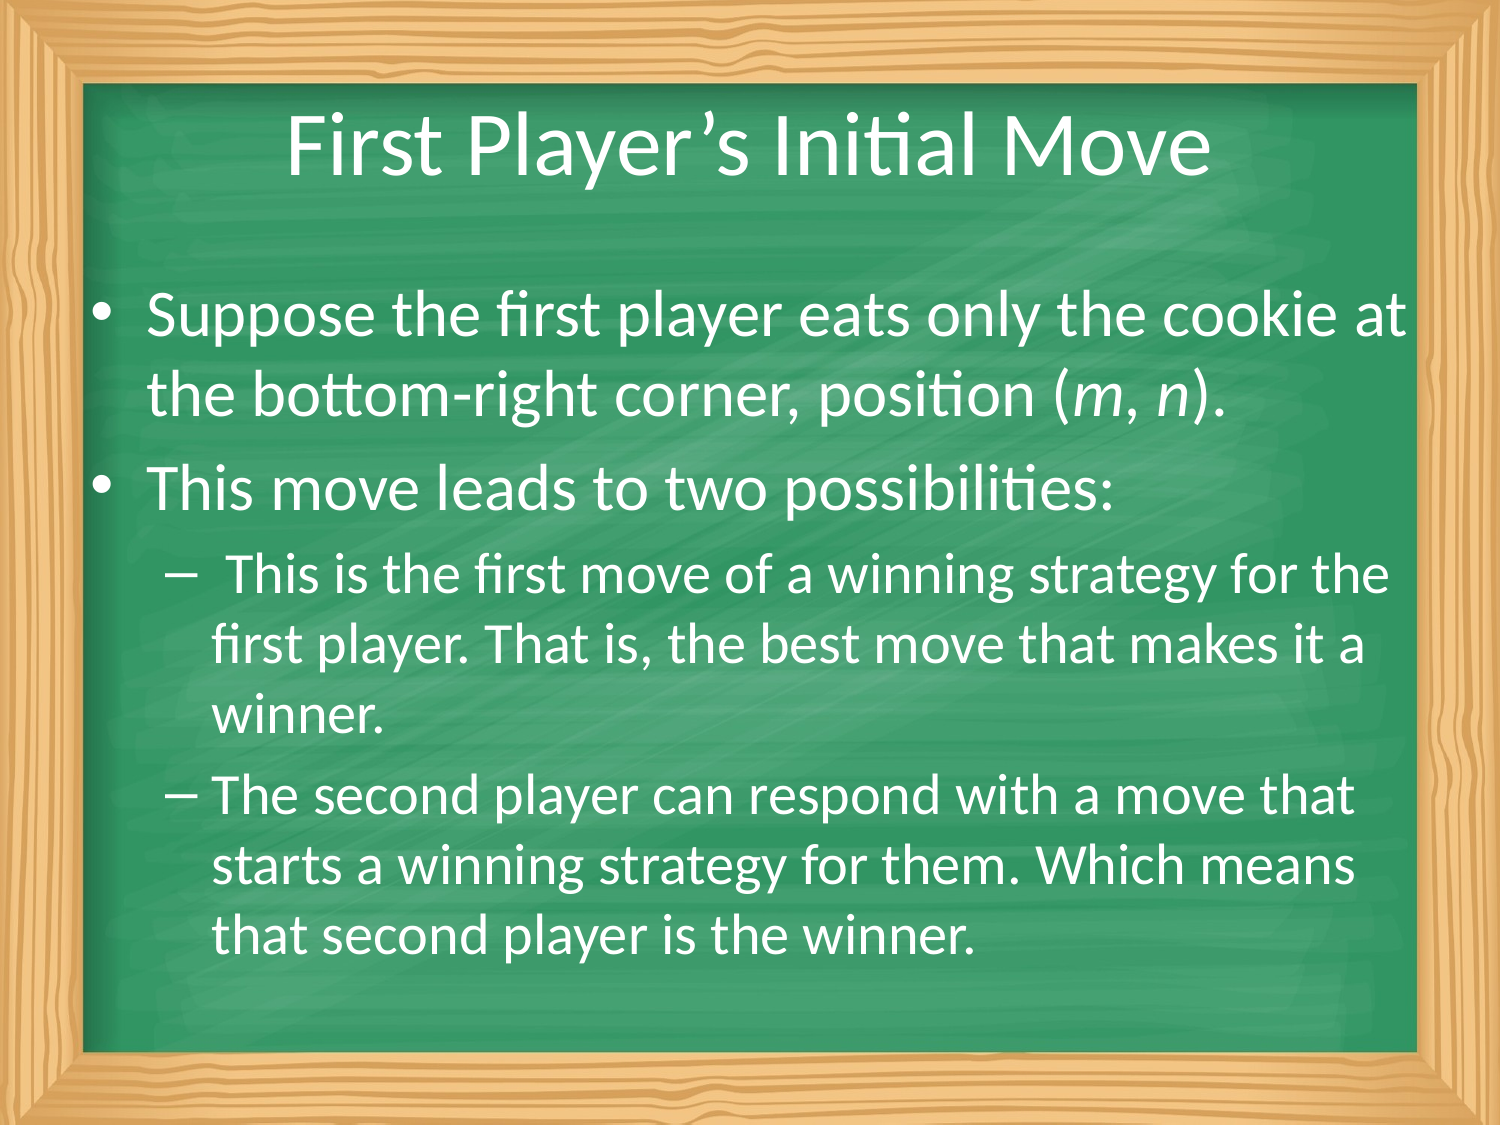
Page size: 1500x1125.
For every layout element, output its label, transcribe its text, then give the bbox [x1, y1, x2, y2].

title First Player’s Initial Move [75, 45, 1425, 233]
picture [0, 0, 1500, 1125]
list Suppose the first player eats only the cookie at the bottom-right corner, position (m, n). This move leads to two possibilities: This is the first move of a winning strategy for the first player. That is, the best move that makes it a winner. The second player can respond with a move that starts a winning strategy for them. Which means that second player is the winner. [75, 262, 1425, 1005]
